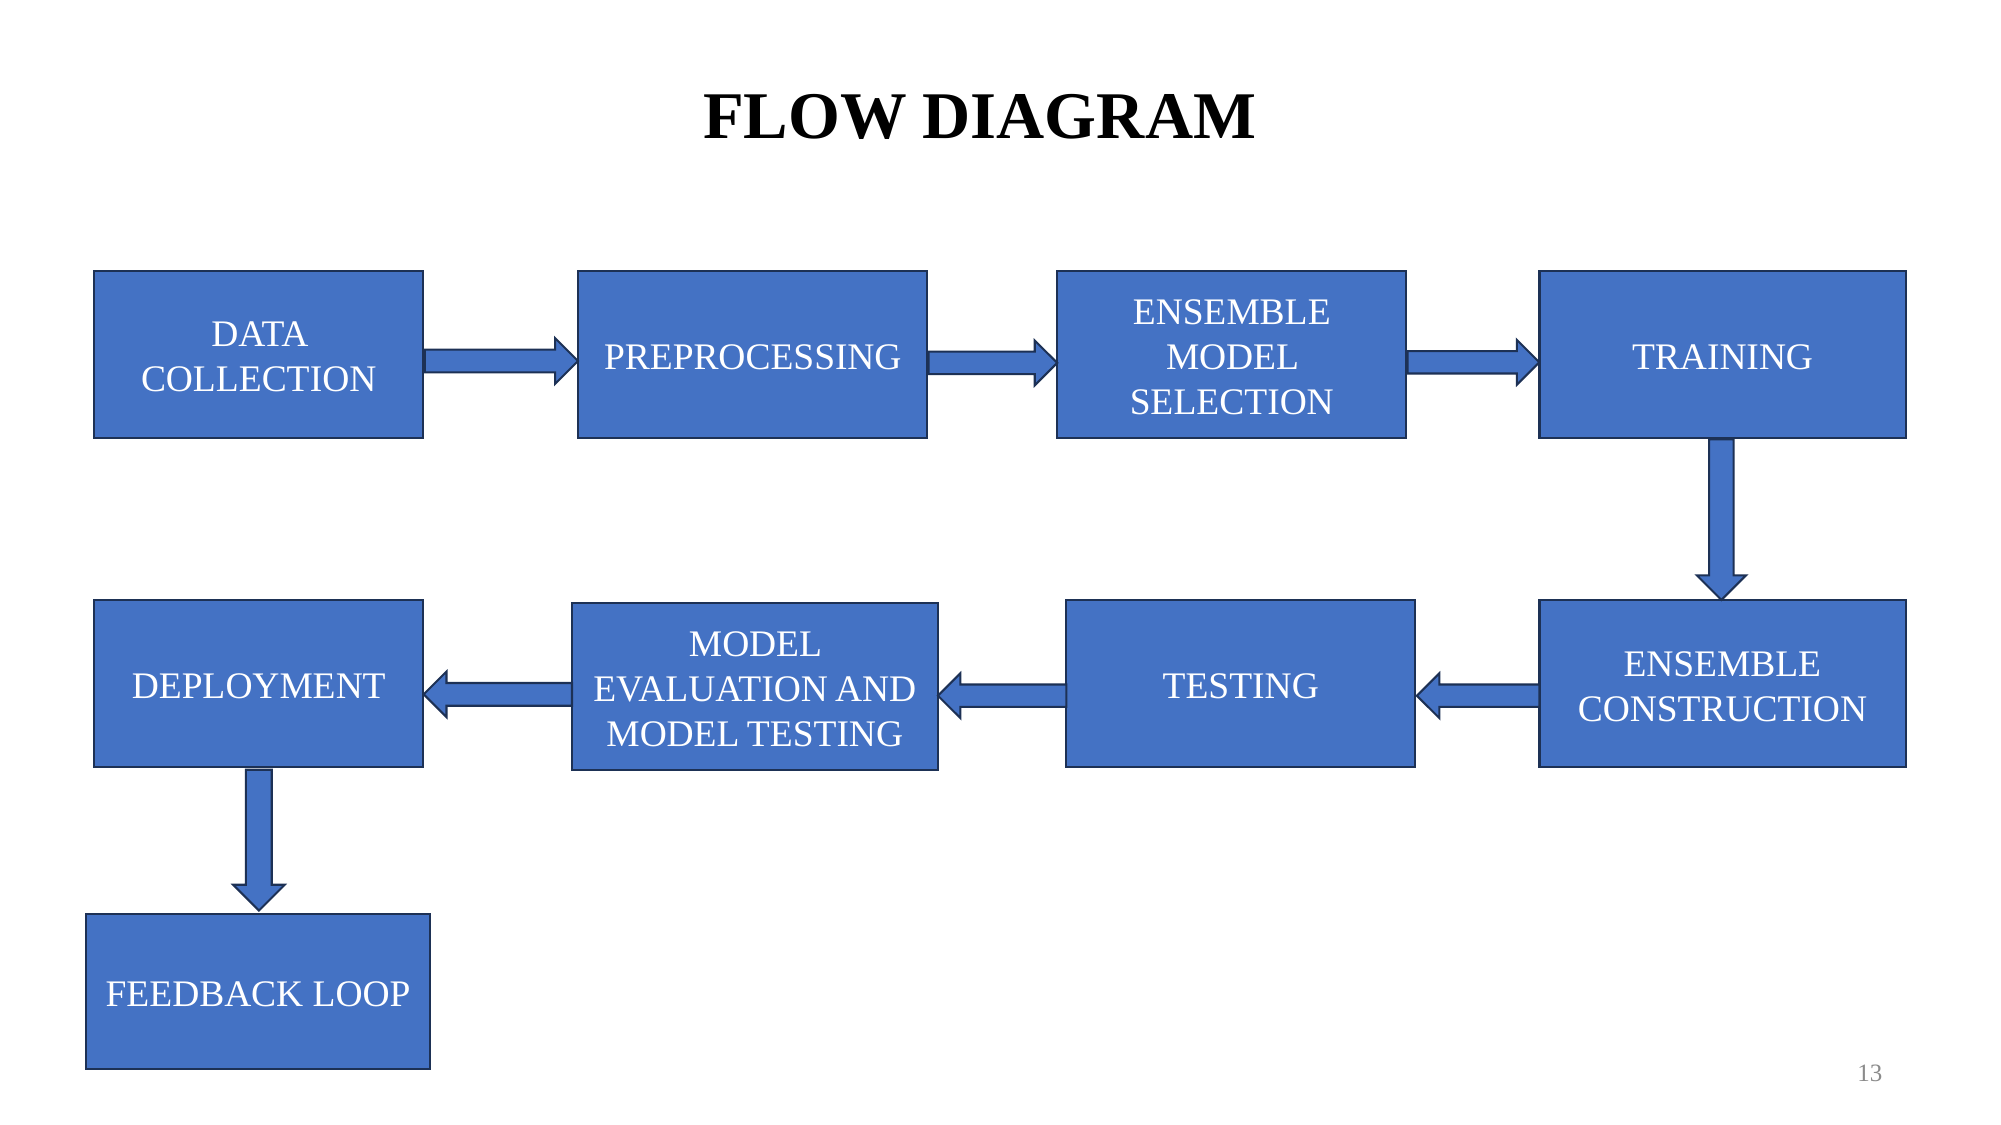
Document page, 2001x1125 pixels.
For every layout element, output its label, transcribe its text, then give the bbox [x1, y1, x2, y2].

text_box FLOW DIAGRAM [688, 64, 1327, 160]
text_box [1406, 337, 1541, 388]
text_box [230, 768, 288, 913]
text_box [1415, 670, 1541, 721]
text_box [927, 338, 1059, 388]
text_box TESTING [1065, 599, 1416, 768]
text_box TRAINING [1538, 270, 1907, 439]
text_box [423, 335, 580, 387]
text_box MODEL EVALUATION AND MODEL TESTING [571, 602, 939, 771]
text_box DATA COLLECTION [93, 270, 424, 439]
text_box [422, 669, 574, 720]
text_box [936, 670, 1068, 721]
slide_number 13 [1447, 1041, 1898, 1101]
text_box FEEDBACK LOOP [85, 913, 431, 1070]
text_box PREPROCESSING [577, 270, 928, 439]
text_box [1694, 438, 1749, 602]
text_box ENSEMBLE CONSTRUCTION [1538, 599, 1907, 768]
text_box DEPLOYMENT [93, 599, 424, 768]
text_box ENSEMBLE MODEL SELECTION [1056, 270, 1407, 439]
